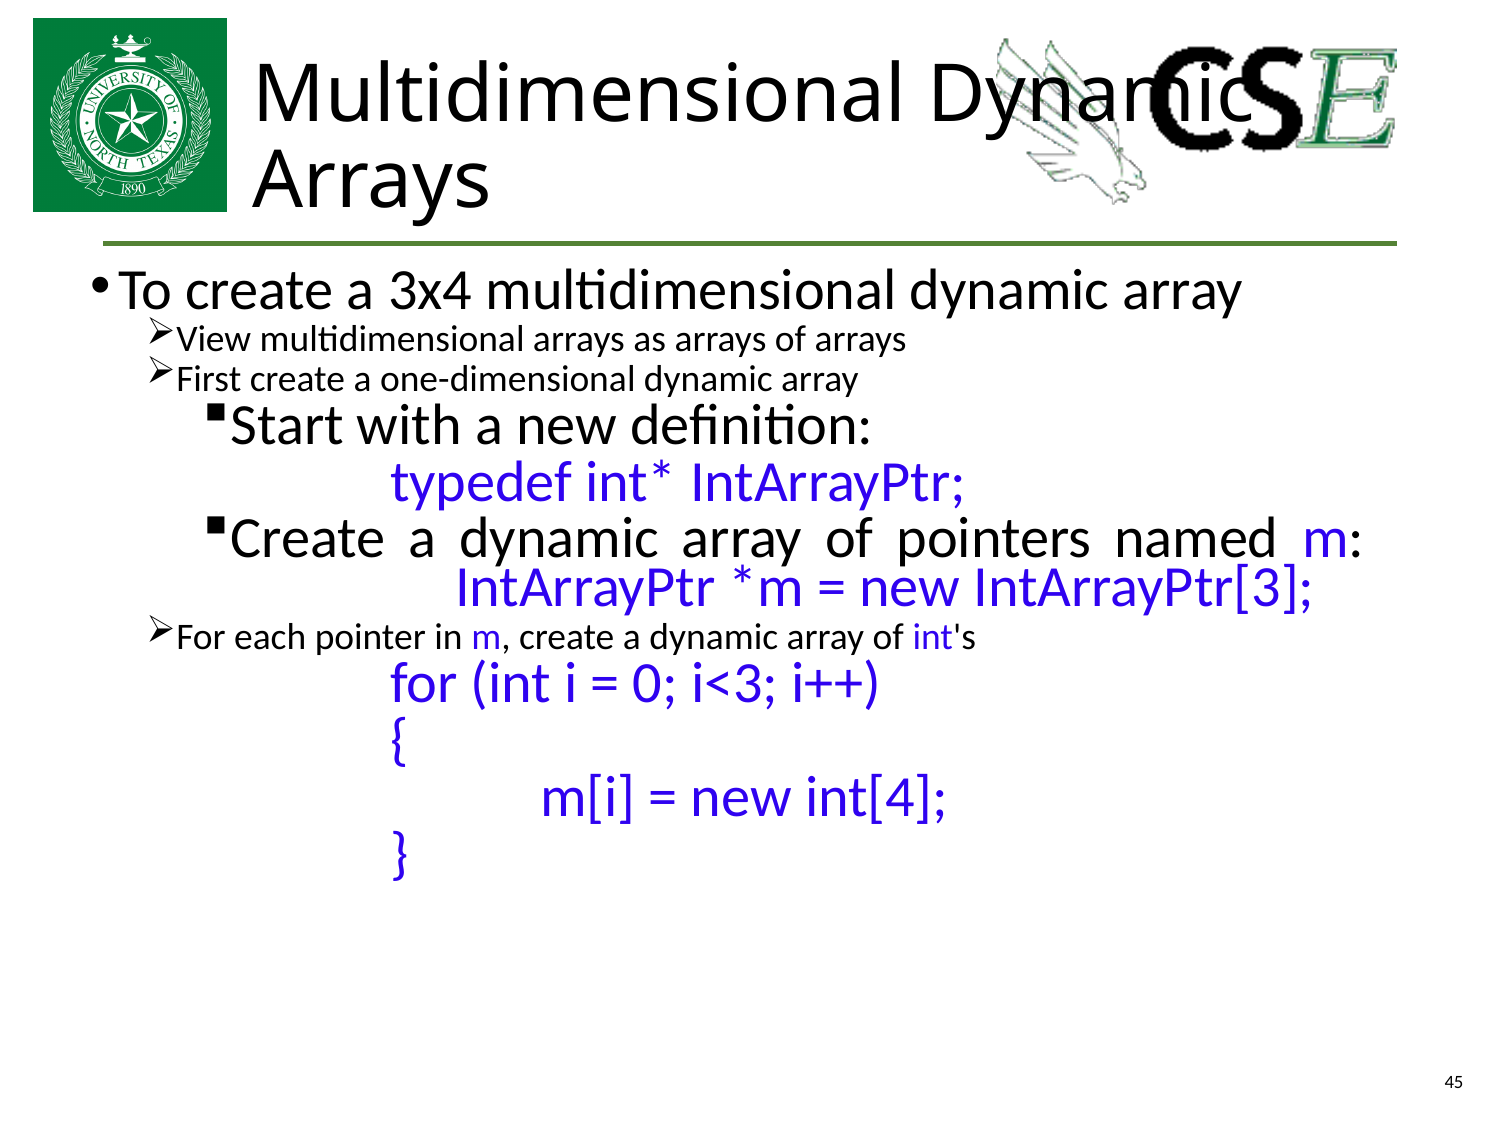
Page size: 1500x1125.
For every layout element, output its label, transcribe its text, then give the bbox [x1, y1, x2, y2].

slide_number 45 [1418, 1051, 1479, 1112]
list To create a 3x4 multidimensional dynamic array View multidimensional arrays as arrays of arrays First create a one-dimensional dynamic array Start with a new definition: typedef int* IntArrayPtr; Create a dynamic array of pointers named m: IntArrayPtr *m = new IntArrayPtr[3]; For each pointer in m, create a dynamic array of int's for (int i = 0; i<3; i++) { m[i] = new int[4]; } [75, 262, 1425, 1052]
title Multidimensional Dynamic Arrays [237, 45, 1479, 233]
picture [33, 18, 227, 212]
picture [996, 37, 1397, 45]
